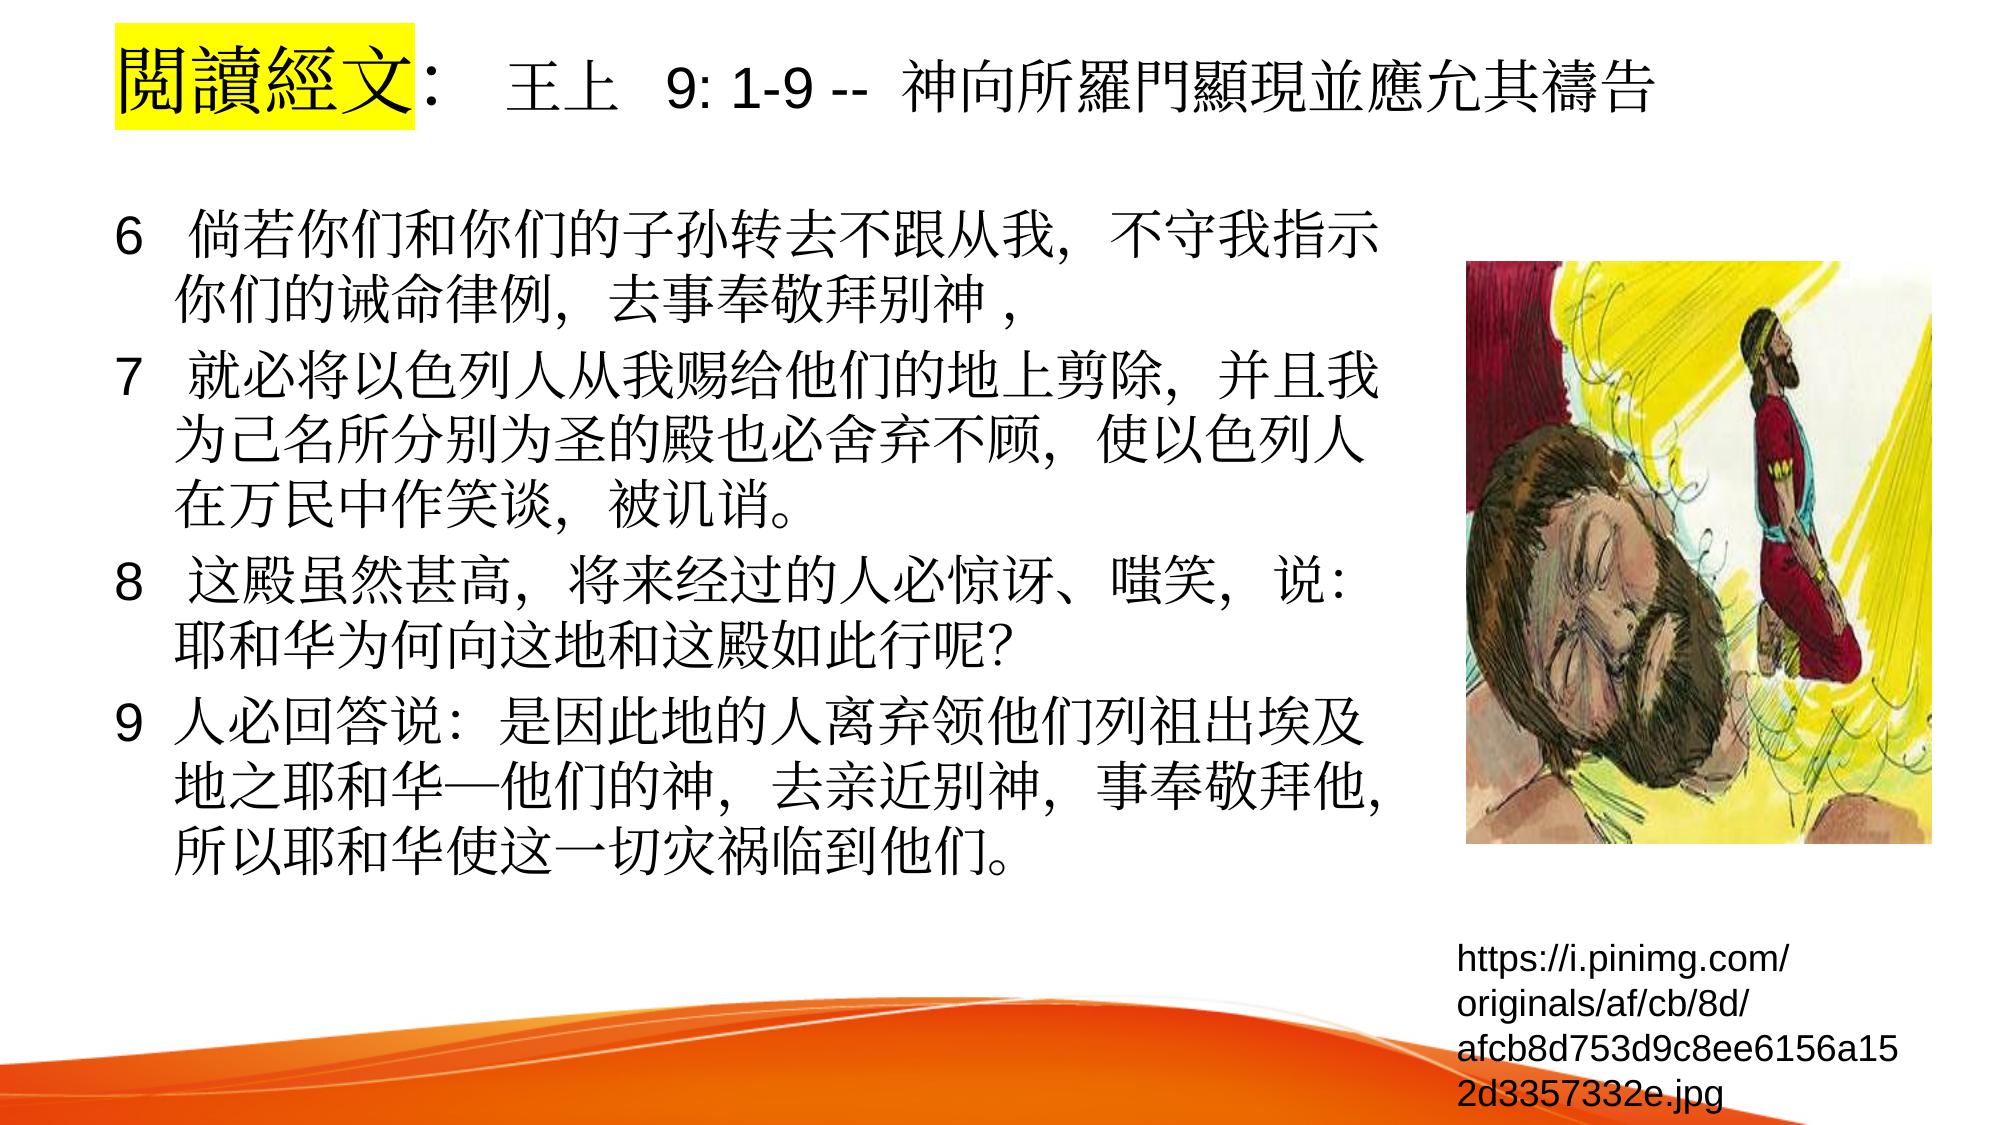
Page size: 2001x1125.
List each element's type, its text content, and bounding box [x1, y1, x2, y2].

picture [0, 0, 2000, 1125]
list 6 倘若你们和你们的子孙转去不跟从我，不守我指示你们的诫命律例，去事奉敬拜别神 ， 7 就必将以色列人从我赐给他们的地上剪除，并且我为己名所分别为圣的殿也必舍弃不顾，使以色列人在万民中作笑谈，被讥诮。 8 这殿虽然甚高，将来经过的人必惊讶、嗤笑，说：耶和华为何向这地和这殿如此行呢？ 9 人必回答说：是因此地的人离弃领他们列祖出埃及地之耶和华─他们的神，去亲近别神，事奉敬拜他，所以耶和华使这一切灾祸临到他们。 [99, 192, 1422, 1006]
text_box https://i.pinimg.com/originals/af/cb/8d/afcb8d753d9c8ee6156a152d3357332e.jpg [1441, 926, 1932, 1122]
title 閲讀經文： 王上 9: 1-9 -- 神向所羅門顯現並應允其禱告 [99, 30, 1901, 127]
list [1466, 261, 1932, 844]
